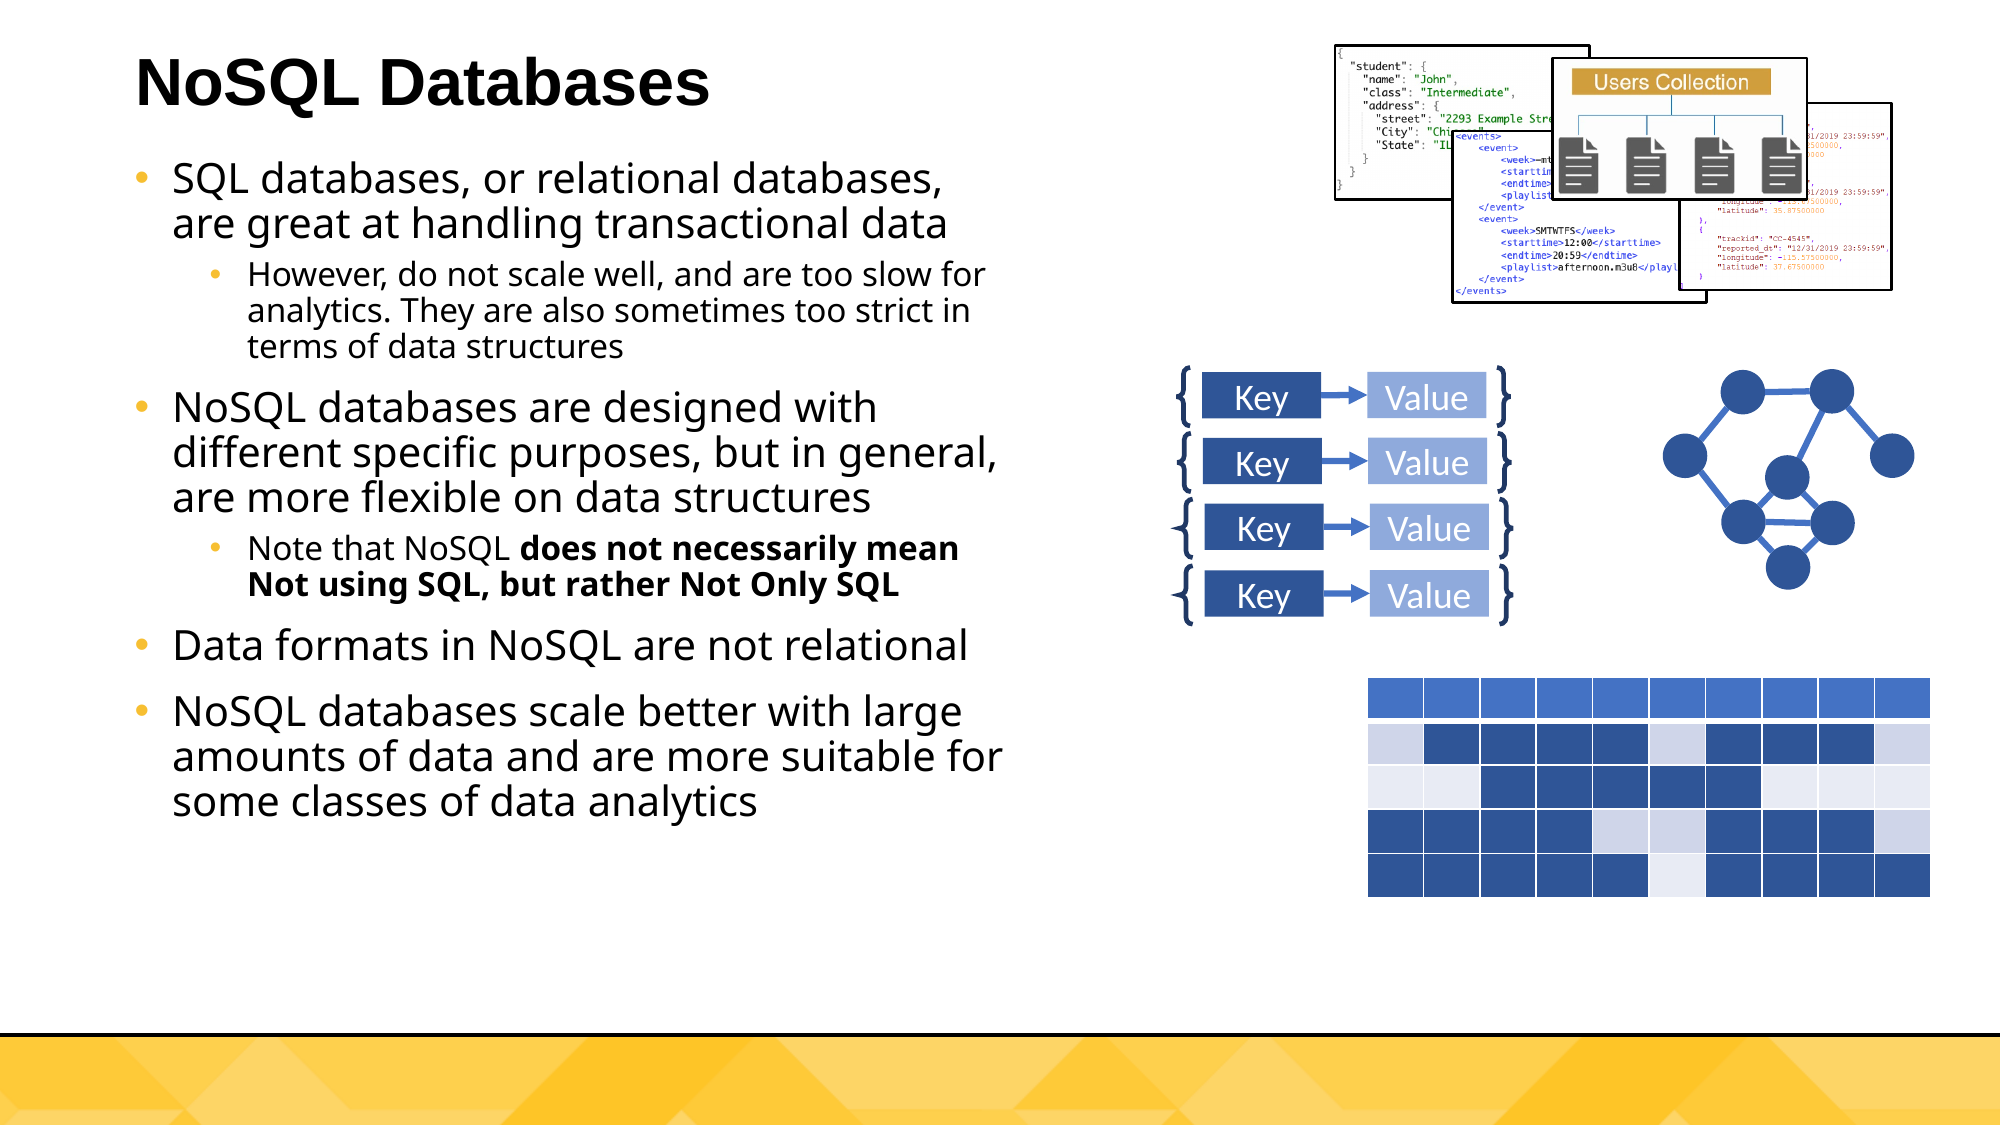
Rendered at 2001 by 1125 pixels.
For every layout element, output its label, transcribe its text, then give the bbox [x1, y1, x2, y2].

table_header [1875, 678, 1930, 718]
table_cell [1650, 724, 1705, 764]
table_cell [1875, 766, 1930, 808]
table_cell [1875, 854, 1930, 897]
text_box [1661, 432, 1709, 480]
table_cell [1537, 724, 1592, 764]
table_cell [1763, 810, 1817, 853]
text_box [1720, 498, 1767, 546]
text_box [1719, 368, 1766, 416]
text_box [1868, 432, 1916, 479]
table_cell [1875, 724, 1930, 764]
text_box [1803, 493, 1817, 508]
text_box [1759, 537, 1773, 552]
table_cell [1650, 766, 1705, 808]
table_cell [1763, 766, 1817, 808]
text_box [1847, 407, 1877, 440]
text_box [1700, 471, 1728, 507]
table_cell [1537, 810, 1592, 853]
table_header [1650, 678, 1705, 718]
table_cell [1650, 854, 1705, 897]
table_cell [1537, 854, 1592, 897]
table_cell [1481, 810, 1535, 853]
picture [1336, 46, 1891, 302]
text_box [1809, 499, 1856, 547]
table_cell [1763, 854, 1817, 897]
table_cell [1481, 854, 1535, 897]
table_header [1537, 678, 1592, 718]
table_cell [1819, 810, 1874, 853]
table_cell [1763, 724, 1817, 764]
table_cell [1593, 766, 1648, 808]
table_cell [1481, 766, 1535, 808]
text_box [1176, 367, 1513, 625]
table_cell [1424, 766, 1479, 808]
table_cell [1368, 766, 1423, 808]
table_cell [1593, 724, 1648, 764]
table_header [1819, 678, 1874, 718]
table_cell [1368, 724, 1423, 764]
table_header [1593, 678, 1648, 718]
table_cell [1875, 810, 1930, 853]
text_box [1764, 544, 1812, 591]
table_header [1424, 678, 1479, 718]
text_box [1808, 368, 1856, 415]
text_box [1759, 493, 1772, 507]
table_cell [1706, 724, 1761, 764]
text_box SQL databases, or relational databases, are great at handling transactional data However, do not scale well, and are too slow for analytics. They are also sometimes too strict in terms of data structures NoSQL databases are designed with different specific purposes, but in general, are more flexible on data structures Note that NoSQL does not necessarily mean Not using SQL, but rather Not Only SQL Data formats in NoSQL are not relational NoSQL databases scale better with large amounts of data and are more suitable for some classes of data analytics [119, 149, 1025, 1007]
table_cell [1481, 724, 1535, 764]
table_header [1368, 678, 1423, 718]
title NoSQL Databases [120, 40, 1846, 150]
table_cell [1706, 766, 1761, 808]
table_cell [1537, 766, 1592, 808]
table_cell [1593, 810, 1648, 853]
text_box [1700, 407, 1728, 441]
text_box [1803, 538, 1817, 552]
table_cell [1424, 724, 1479, 764]
table_header [1481, 678, 1535, 718]
table_cell [1593, 854, 1648, 897]
table_cell [1819, 724, 1874, 764]
text_box [1764, 454, 1811, 501]
table_cell [1819, 766, 1874, 808]
table_cell [1706, 810, 1761, 853]
table_cell [1368, 854, 1423, 897]
table_cell [1368, 810, 1423, 853]
table_cell [1424, 854, 1479, 897]
table_header [1763, 678, 1817, 718]
table_cell [1650, 810, 1705, 853]
table_cell [1706, 854, 1761, 897]
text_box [1789, 390, 1833, 478]
table_header [1706, 678, 1761, 718]
table_cell [1424, 810, 1479, 853]
table_cell [1819, 854, 1874, 897]
